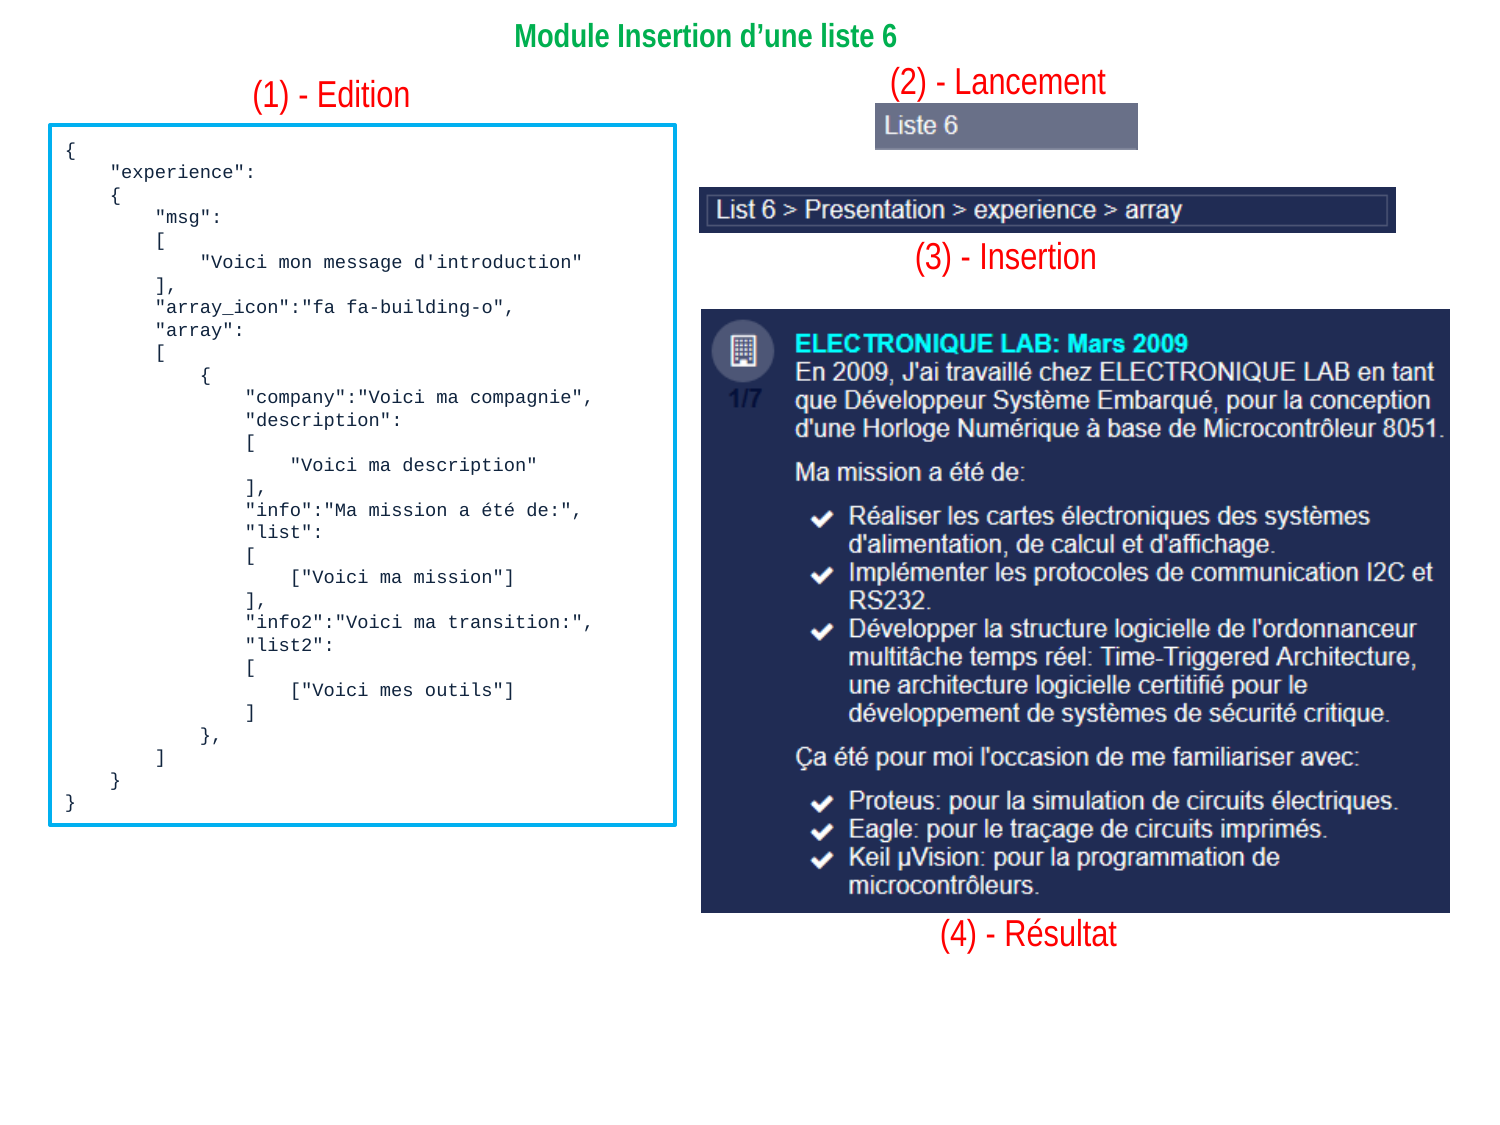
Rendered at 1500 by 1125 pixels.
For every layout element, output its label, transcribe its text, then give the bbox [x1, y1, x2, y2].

text_box { "experience": { "msg": [ "Voici mon message d'introduction" ], "array_icon":"fa fa-building-o", "array": [ { "company":"Voici ma compagnie", "description": [ "Voici ma description" ], "info":"Ma mission a été de:", "list": [ ["Voici ma mission"] ], "info2":"Voici ma transition:", "list2": [ ["Voici mes outils"] ] }, ] } } [48, 123, 677, 827]
picture [874, 102, 1138, 151]
text_box (1) - Edition [237, 62, 575, 123]
picture [701, 309, 1451, 913]
text_box (2) - Lancement [875, 49, 1125, 101]
text_box Module Insertion d’une liste 6 [312, 6, 1100, 62]
text_box (3) - Insertion [900, 241, 1150, 285]
text_box (4) - Résultat [924, 922, 1175, 962]
picture [699, 187, 1396, 234]
